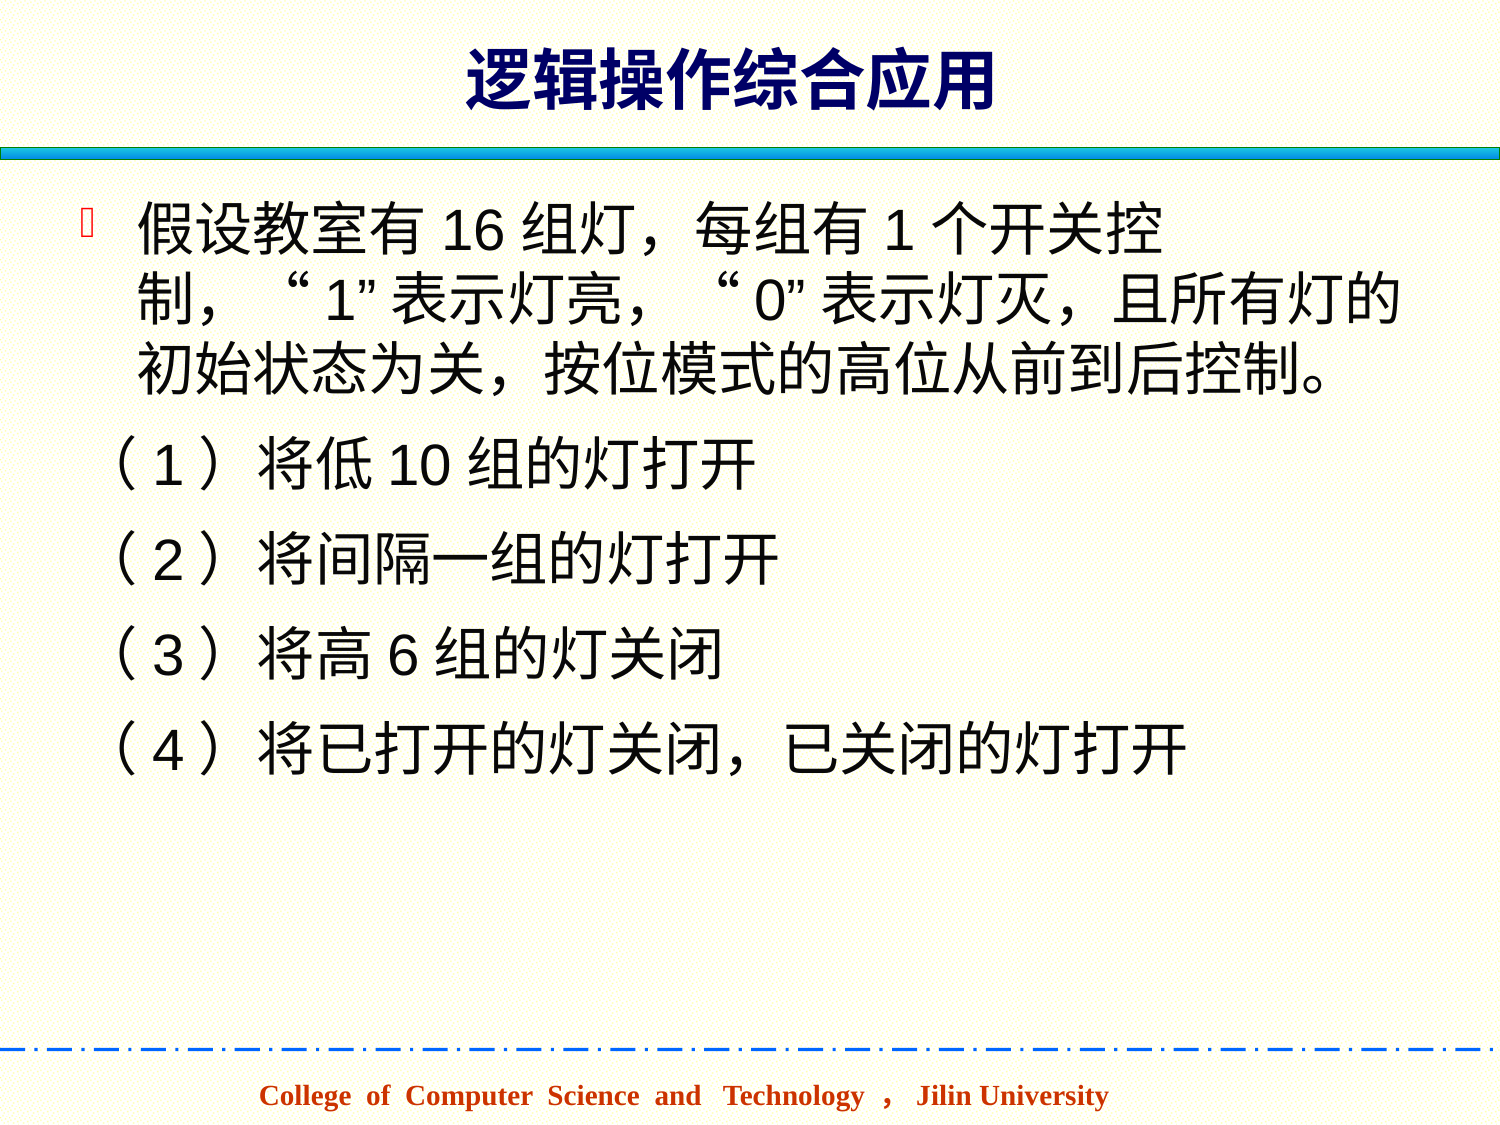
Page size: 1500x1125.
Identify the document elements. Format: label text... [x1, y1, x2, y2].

list 假设教室有16组灯，每组有1个开关控制，“1”表示灯亮，“0”表示灯灭，且所有灯的初始状态为关，按位模式的高位从前到后控制。 （1）将低10组的灯打开 （2）将间隔一组的灯打开 （3）将高6组的灯关闭 （4）将已打开的灯关闭，已关闭的灯打开 [64, 184, 1436, 964]
picture [0, 0, 1500, 147]
text_box 逻辑操作综合应用 [407, 30, 1058, 126]
picture [0, 160, 1500, 1125]
